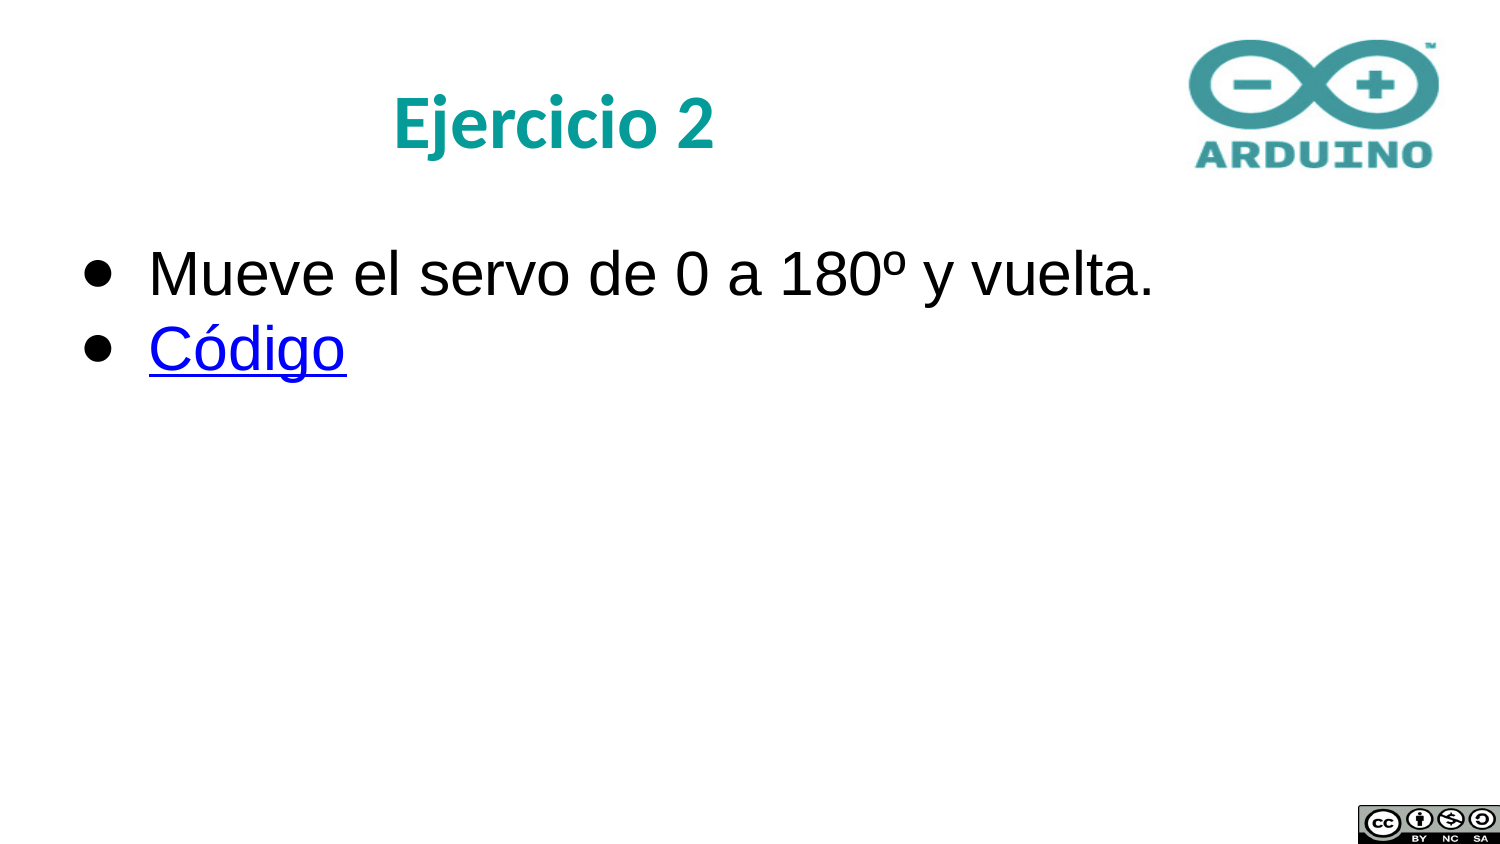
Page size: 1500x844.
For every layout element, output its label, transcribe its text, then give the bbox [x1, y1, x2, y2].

title Ejercicio 2 [21, 71, 1088, 195]
text_box Mueve el servo de 0 a 180º y vuelta. Código [68, 227, 1395, 776]
picture [1170, 20, 1467, 187]
picture [1358, 805, 1500, 844]
